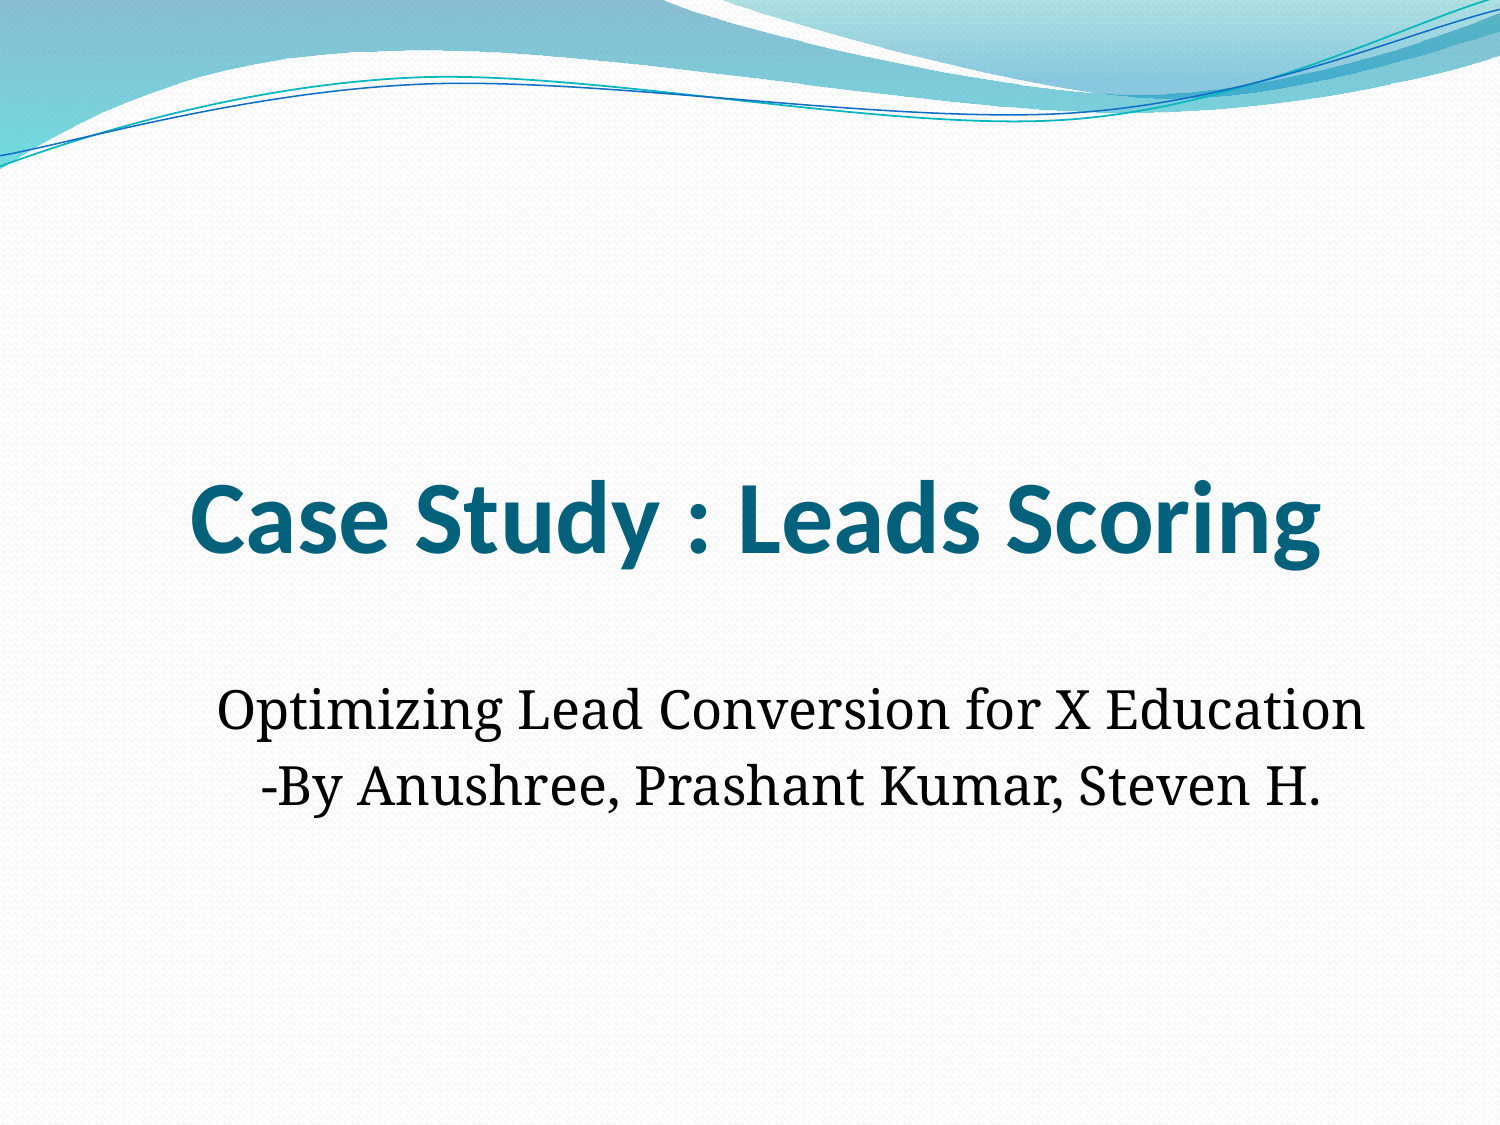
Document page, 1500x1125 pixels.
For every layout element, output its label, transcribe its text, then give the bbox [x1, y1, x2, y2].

title Case Study : Leads Scoring [82, 316, 1432, 575]
list Optimizing Lead Conversion for X Education -By Anushree, Prashant Kumar, Steven H. [117, 667, 1468, 992]
